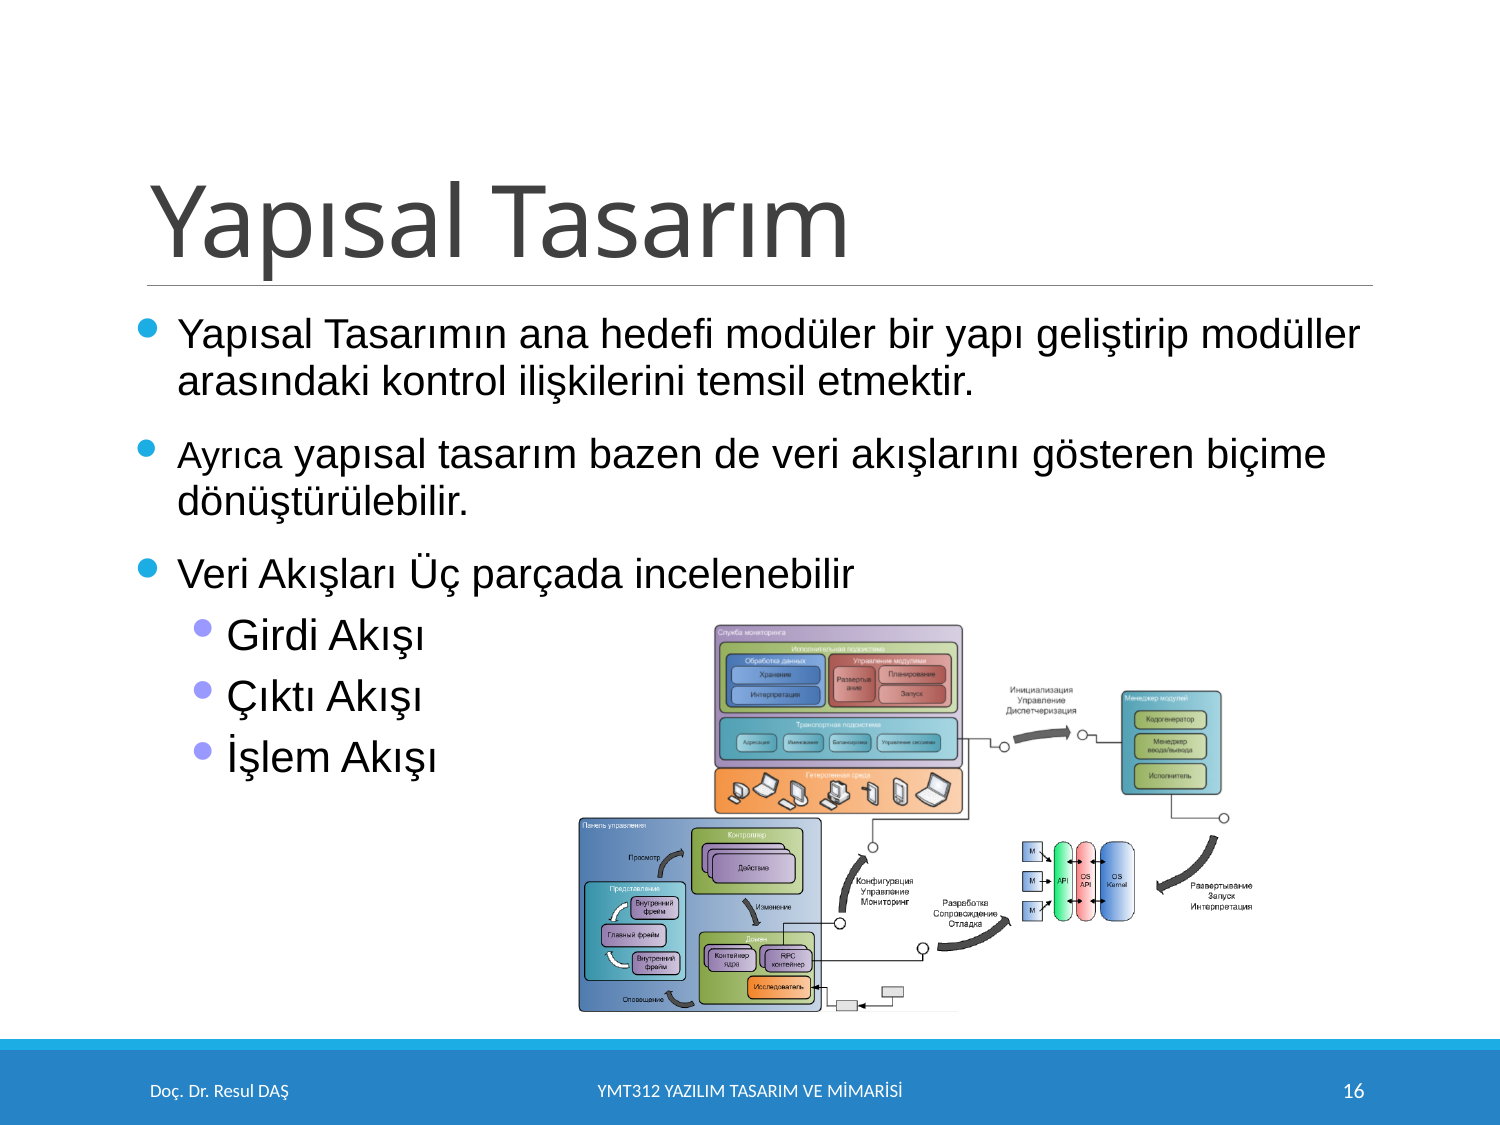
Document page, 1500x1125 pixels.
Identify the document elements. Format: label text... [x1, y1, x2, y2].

slide_number Doç. Dr. Resul DAŞ [135, 1059, 440, 1120]
slide_number 16 [1218, 1059, 1380, 1120]
list Yapısal Tasarımın ana hedefi modüler bir yapı geliştirip modüller arasındaki kontrol ilişkilerini temsil etmektir. Ayrıca yapısal tasarım bazen de veri akışlarını gösteren biçime dönüştürülebilir. Veri Akışları Üç parçada incelenebilir Girdi Akışı Çıktı Akışı İşlem Akışı [135, 302, 1373, 963]
title Yapısal Tasarım [135, 47, 1373, 285]
footer YMT312 Yazılım Tasarım ve Mimarisi [453, 1059, 1047, 1120]
picture [577, 624, 1254, 1012]
